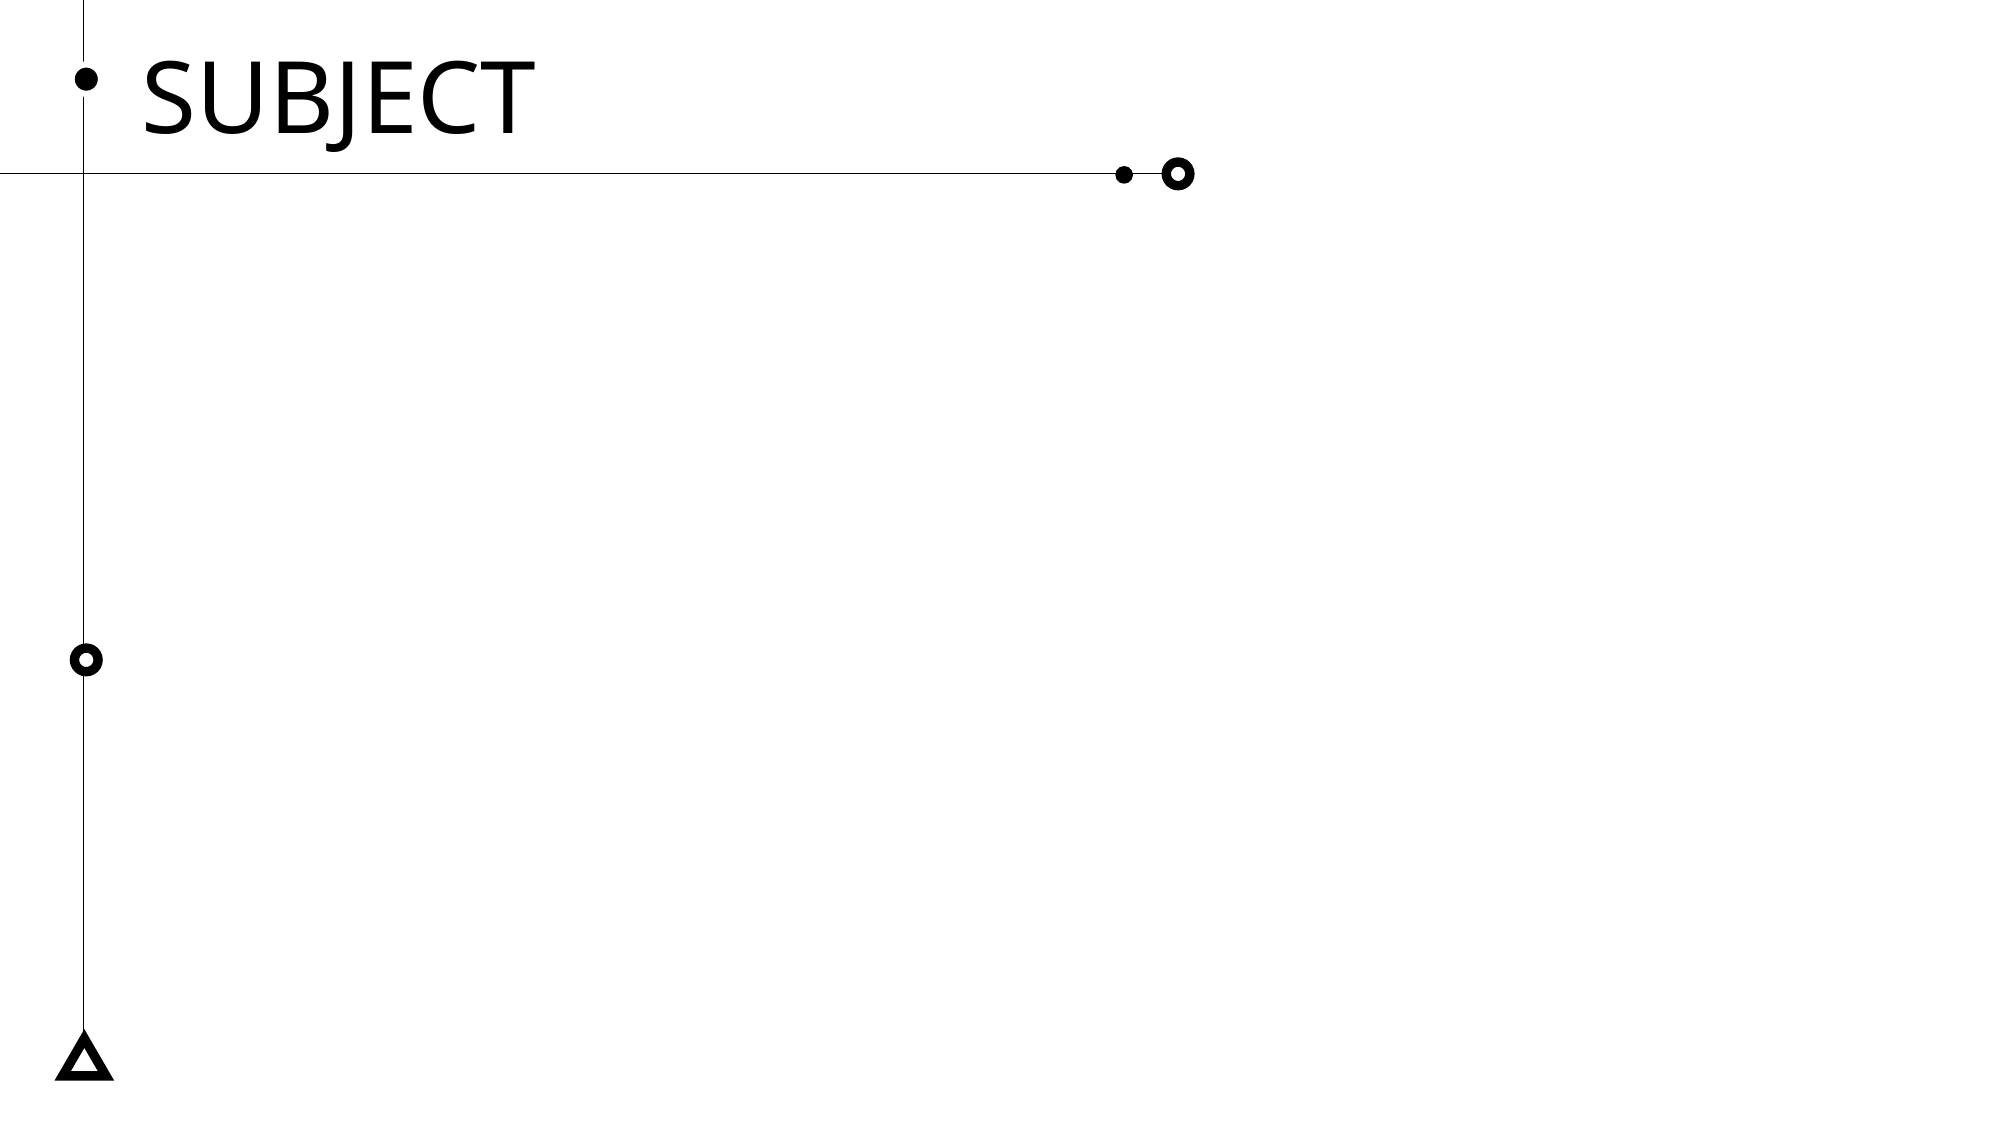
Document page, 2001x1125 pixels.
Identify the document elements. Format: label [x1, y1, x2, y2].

text_box [0, 0, 1190, 1076]
